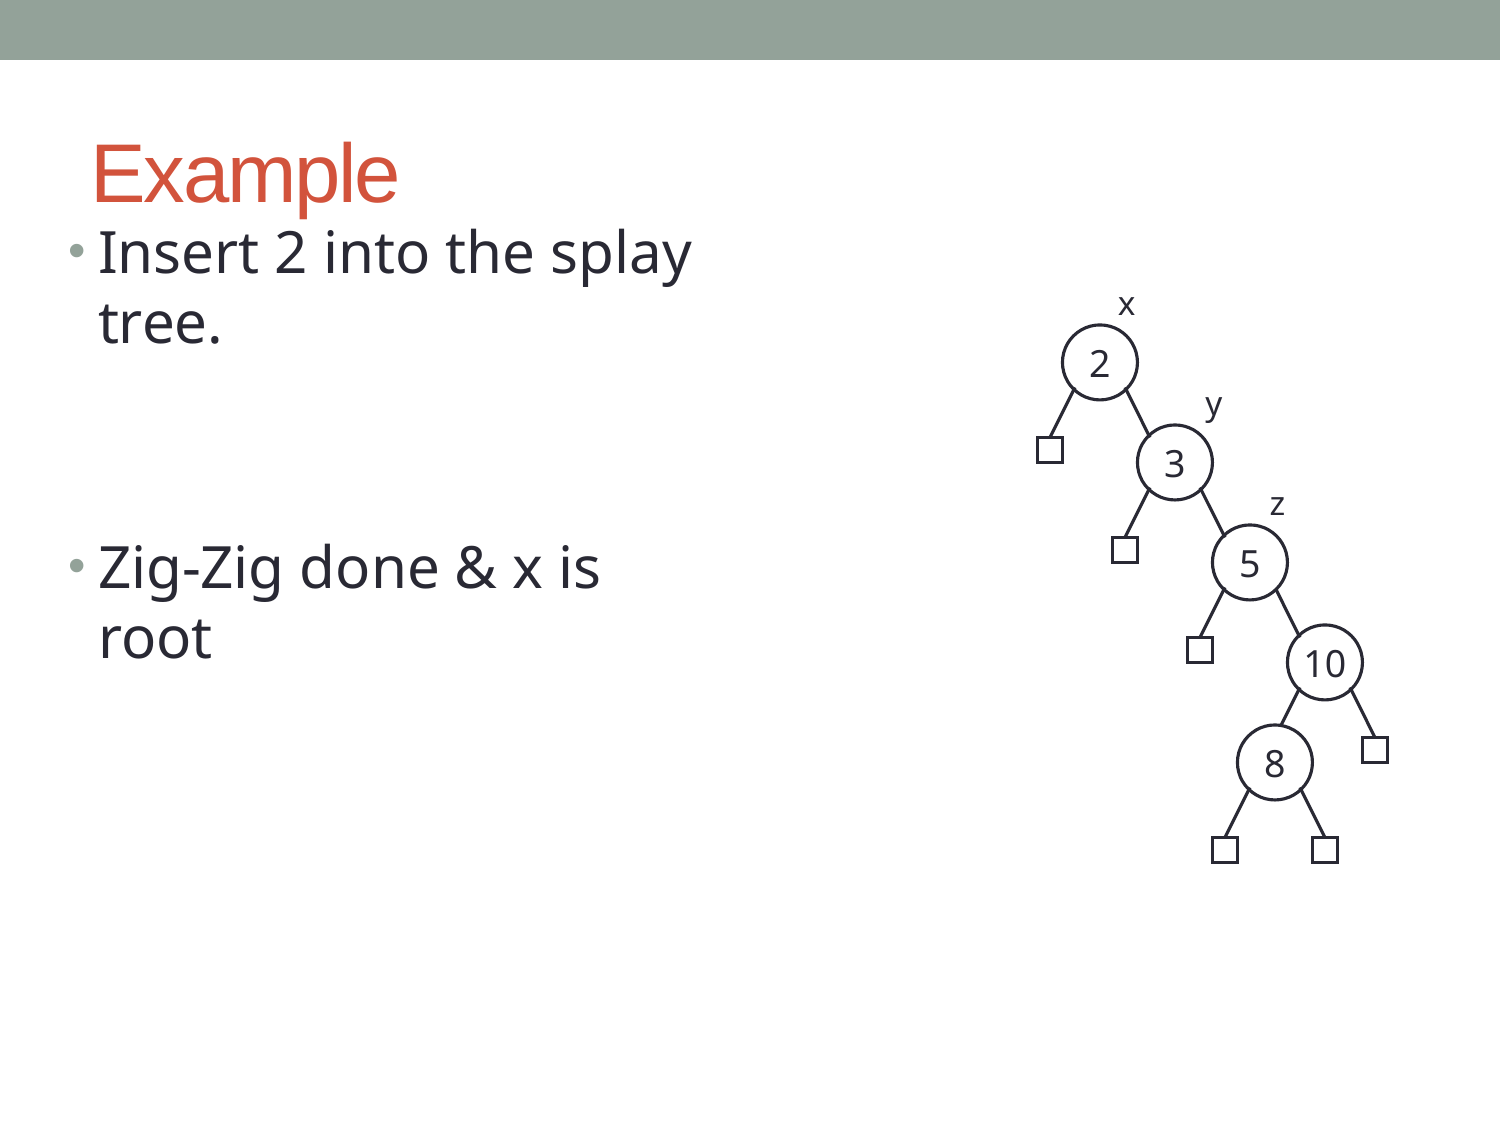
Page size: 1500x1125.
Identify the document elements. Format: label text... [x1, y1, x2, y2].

text_box [1212, 837, 1238, 863]
text_box [1362, 737, 1388, 763]
text_box 3 [1137, 424, 1213, 500]
list Insert 2 into the splay tree. Zig-Zig done & x is root [53, 208, 737, 1071]
title Example [75, 87, 1425, 250]
text_box 10 [1287, 624, 1363, 700]
text_box 8 [1237, 724, 1313, 800]
text_box 2 [1062, 324, 1138, 400]
text_box [1037, 437, 1063, 463]
text_box [1112, 537, 1138, 563]
text_box x [1103, 274, 1151, 330]
text_box [1312, 837, 1338, 863]
text_box 5 [1212, 524, 1288, 600]
text_box [1187, 637, 1213, 663]
text_box y [1190, 374, 1238, 430]
text_box z [1254, 474, 1301, 530]
